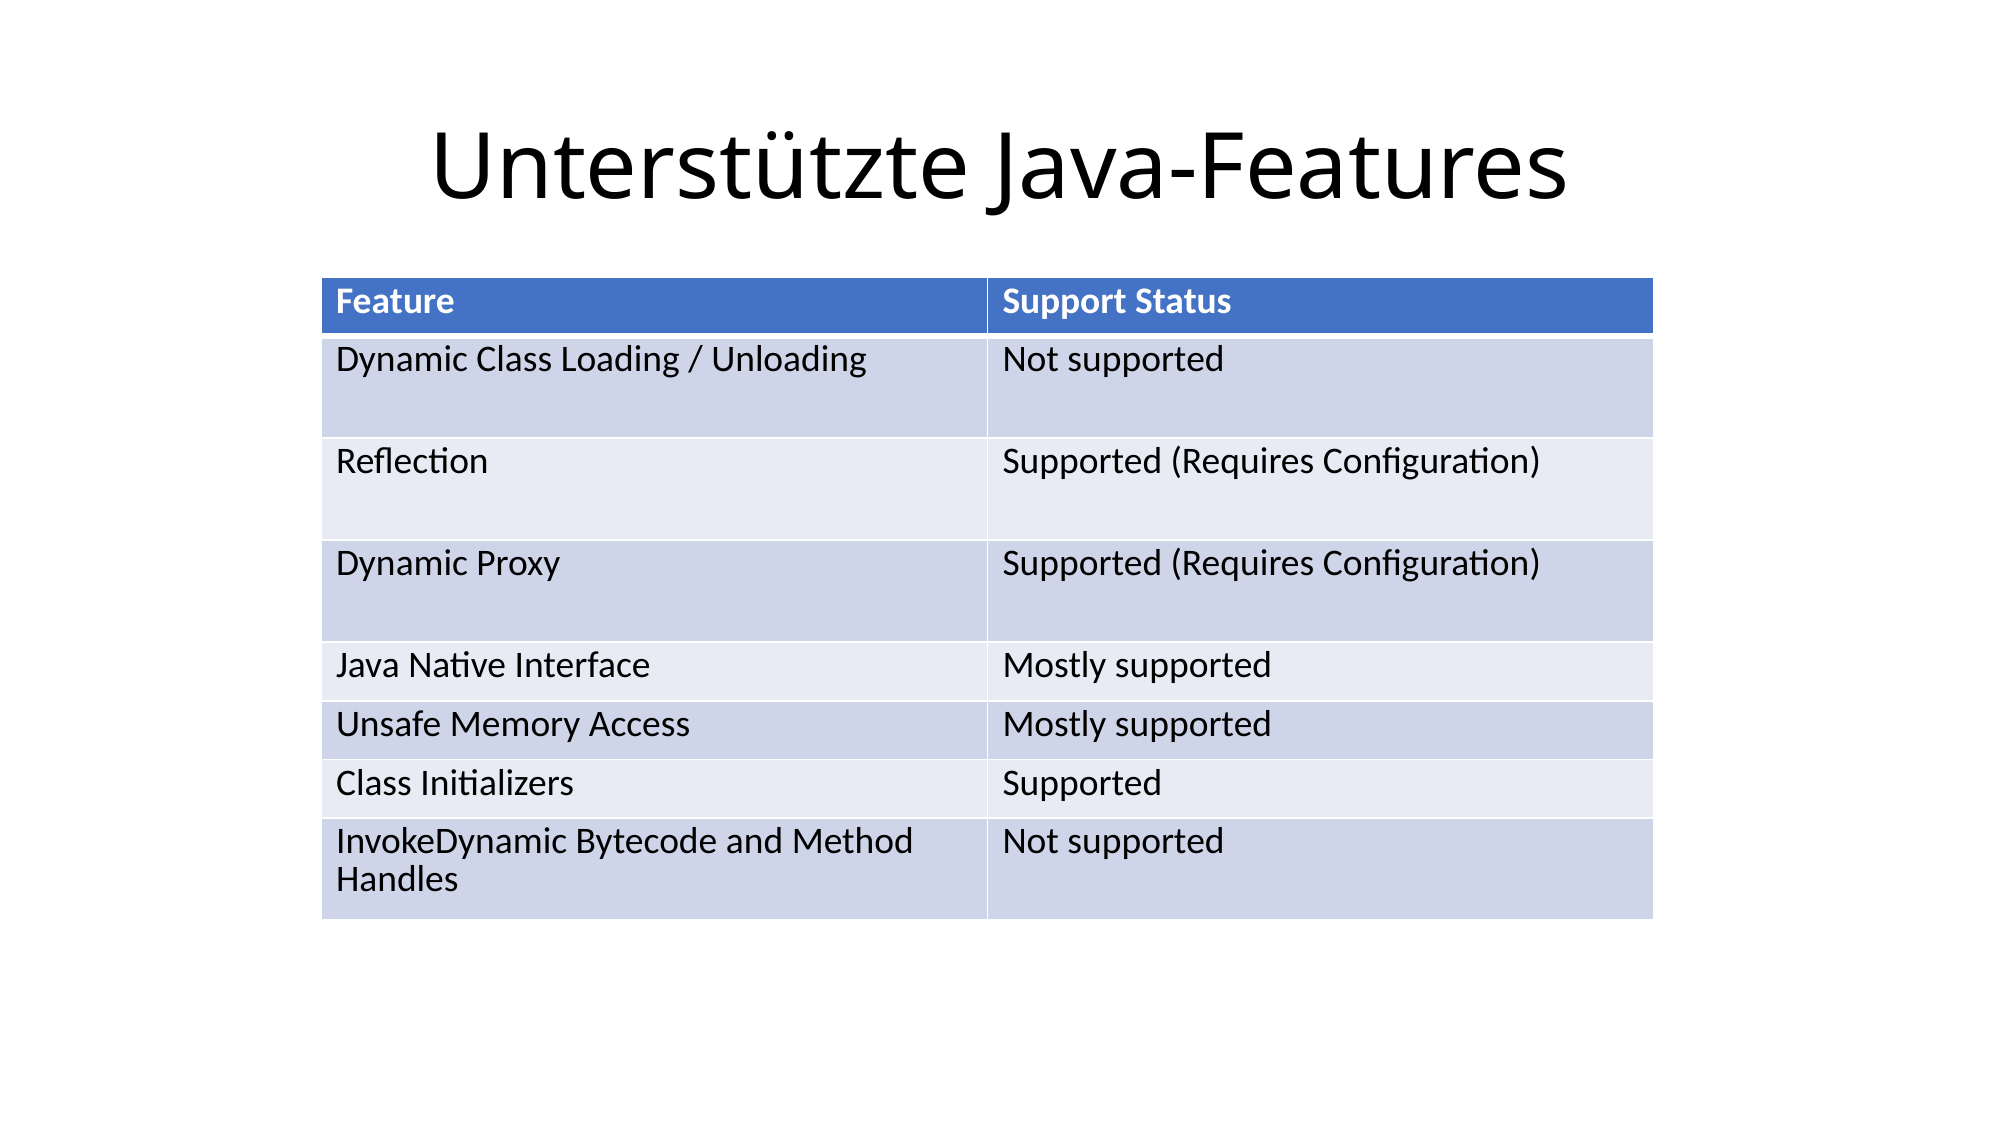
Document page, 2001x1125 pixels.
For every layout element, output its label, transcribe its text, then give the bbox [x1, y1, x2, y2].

table_cell Mostly supported [988, 643, 1653, 700]
table_cell Reflection [322, 439, 987, 539]
text_box Unterstützte Java-Features [137, 59, 1863, 277]
table_cell Java Native Interface [322, 643, 987, 700]
table_cell Supported (Requires Configuration) [988, 541, 1653, 641]
table_cell Not supported [988, 339, 1653, 437]
table_header Support Status [988, 278, 1653, 333]
table_cell Dynamic Class Loading / Unloading [322, 339, 987, 437]
table_cell Supported (Requires Configuration) [988, 439, 1653, 539]
table_cell Mostly supported [988, 702, 1653, 759]
table_cell Dynamic Proxy [322, 541, 987, 641]
table_cell Unsafe Memory Access [322, 702, 987, 759]
table_cell Supported [988, 760, 1653, 817]
table_cell Not supported [988, 819, 1653, 919]
table_cell InvokeDynamic Bytecode and Method Handles [322, 819, 987, 919]
table_header Feature [322, 278, 987, 333]
table_cell Class Initializers [322, 760, 987, 817]
